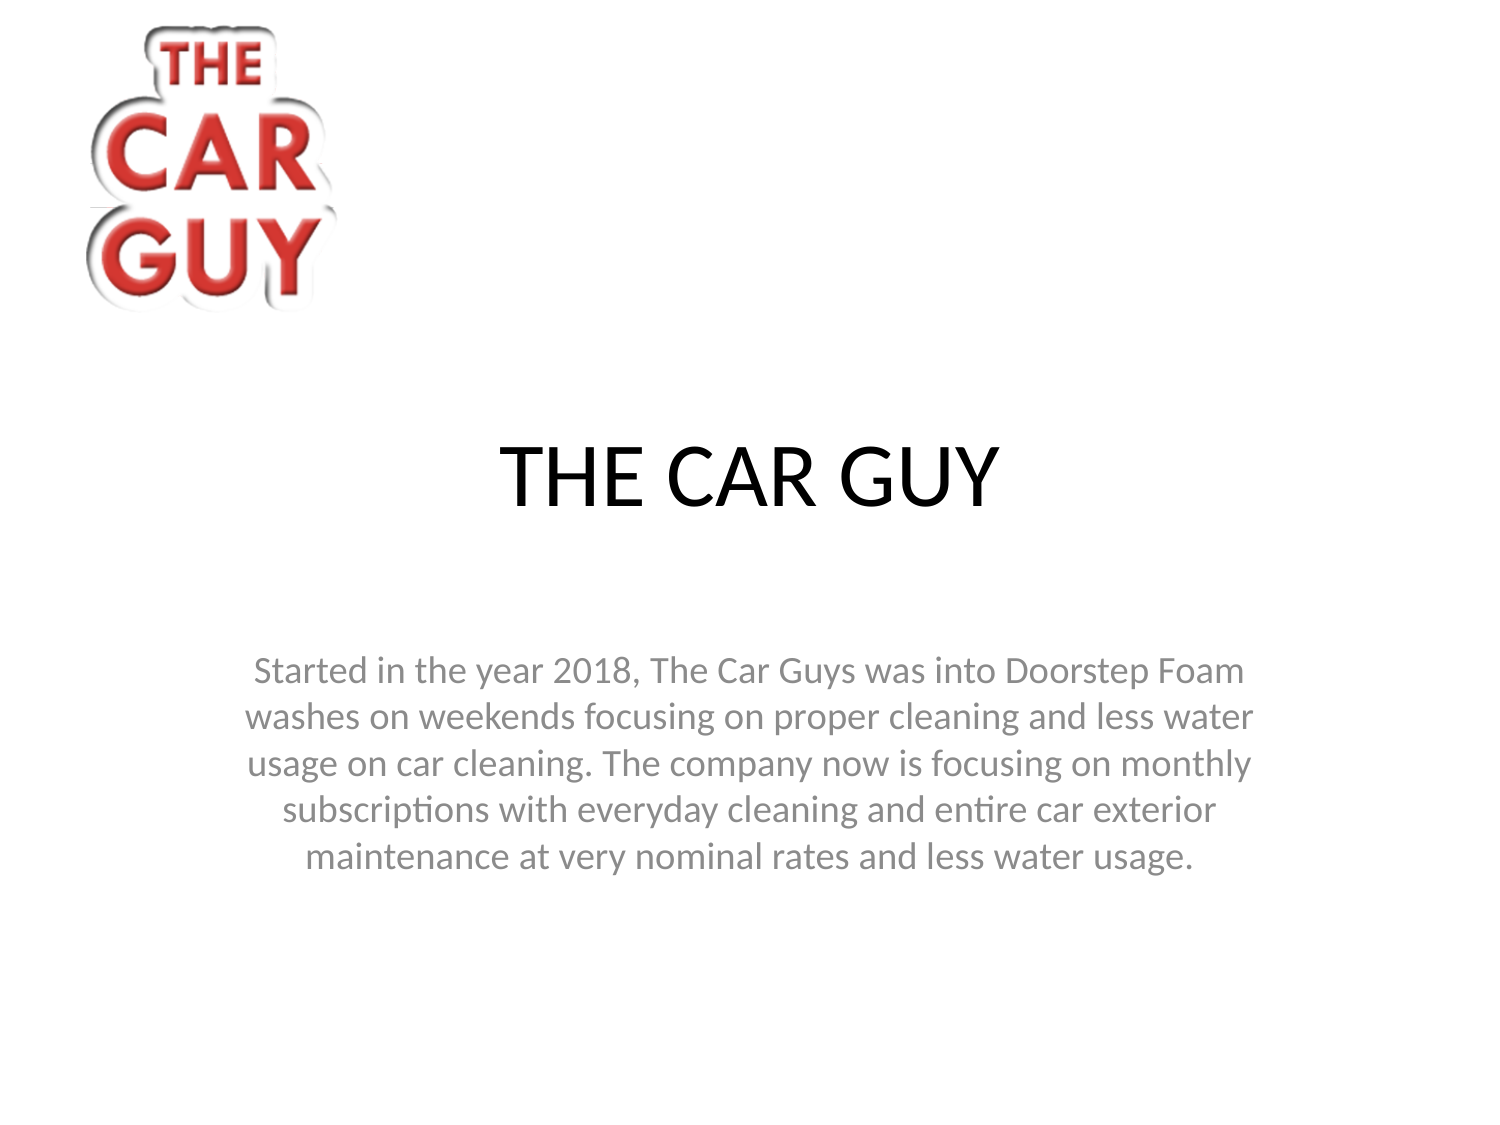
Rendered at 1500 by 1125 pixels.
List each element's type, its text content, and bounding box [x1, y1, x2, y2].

picture [24, 24, 404, 313]
title THE CAR GUY [112, 349, 1388, 591]
subtitle Started in the year 2018, The Car Guys was into Doorstep Foam washes on weekends focusing on proper cleaning and less water usage on car cleaning. The company now is focusing on monthly subscriptions with everyday cleaning and entire car exterior maintenance at very nominal rates and less water usage. [225, 637, 1275, 925]
